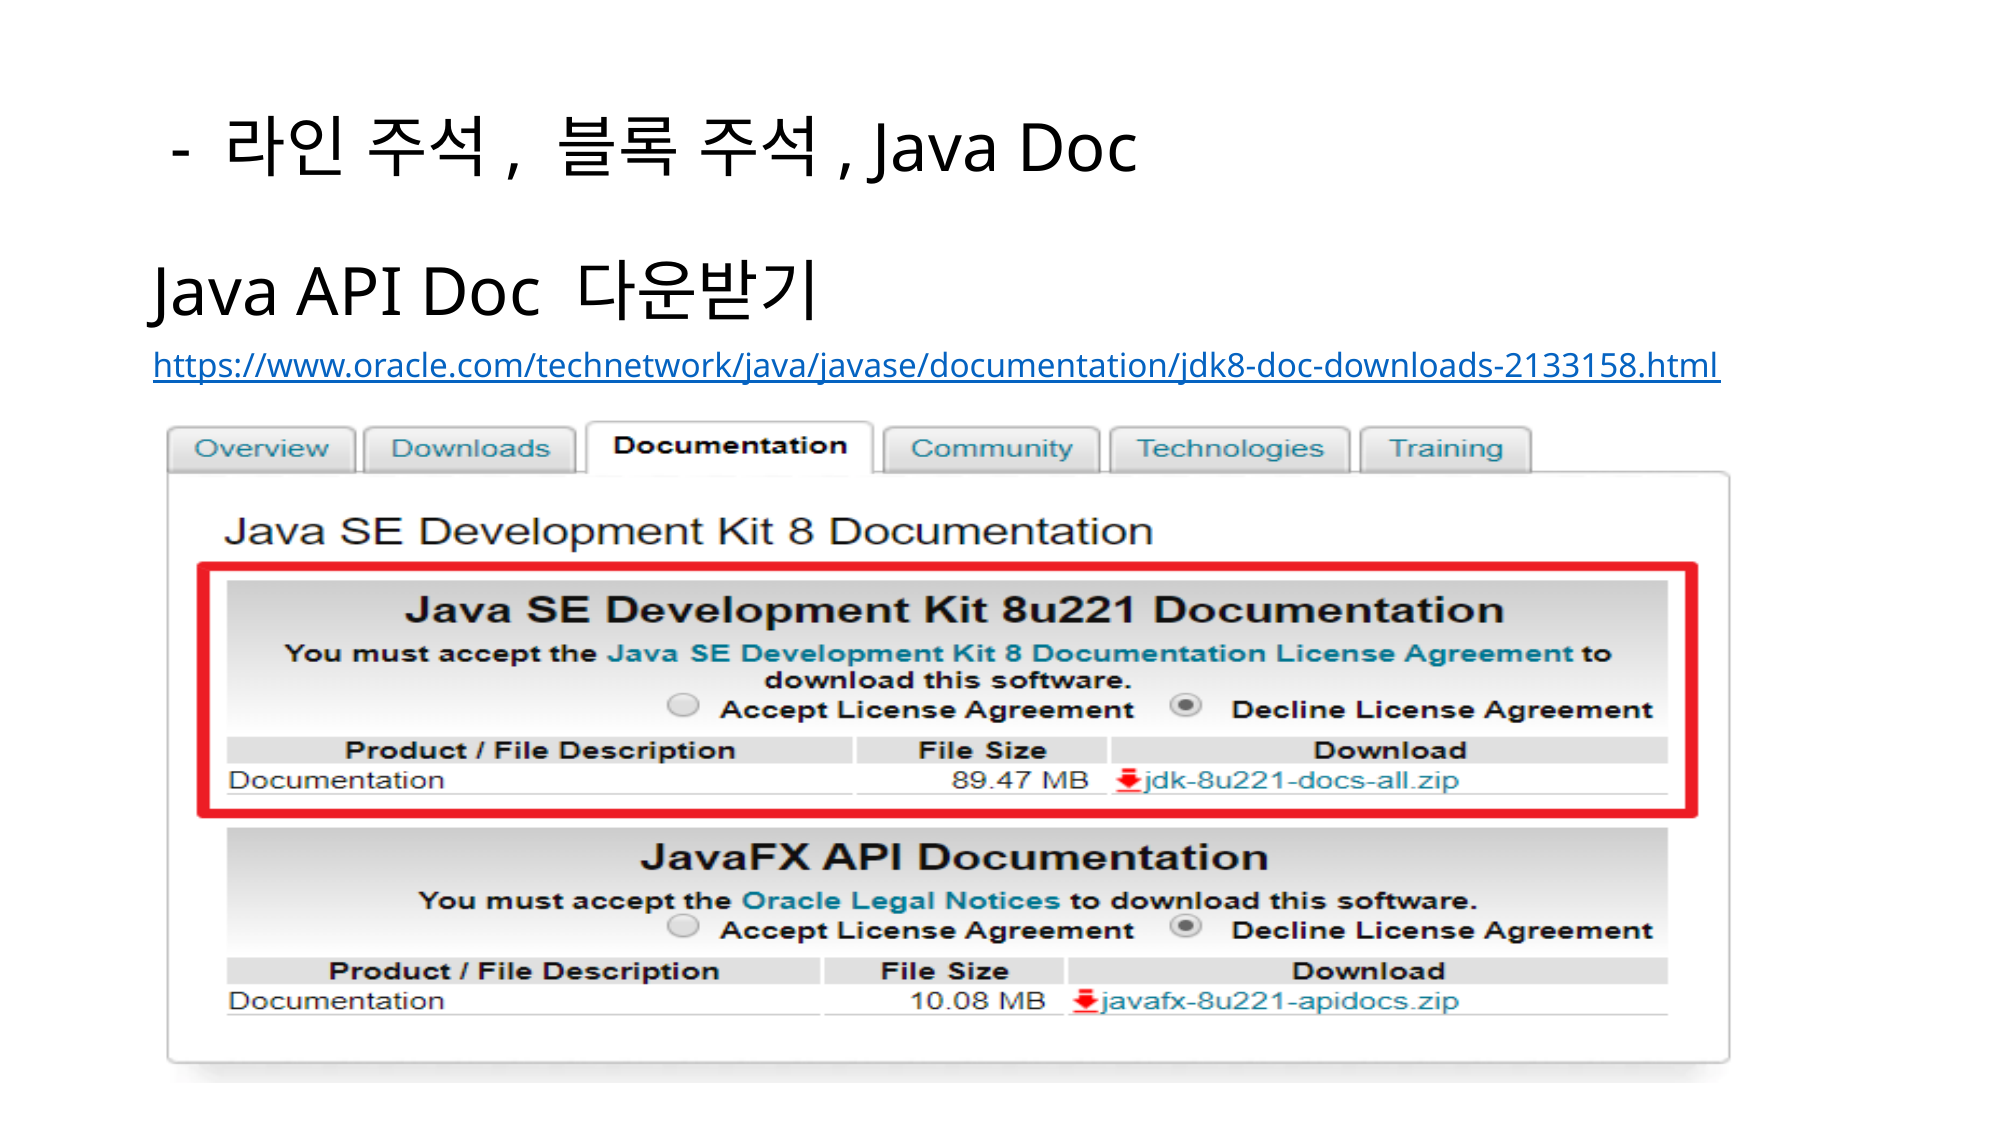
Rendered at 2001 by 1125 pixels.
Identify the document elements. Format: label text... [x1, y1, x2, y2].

title - 라인 주석, 블록 주석, Java Doc Java API Doc 다운받기 [137, 75, 1889, 338]
list https://www.oracle.com/technetwork/java/javase/documentation/jdk8-doc-downloads-2133158.html [137, 337, 1744, 410]
picture [137, 410, 1744, 1083]
